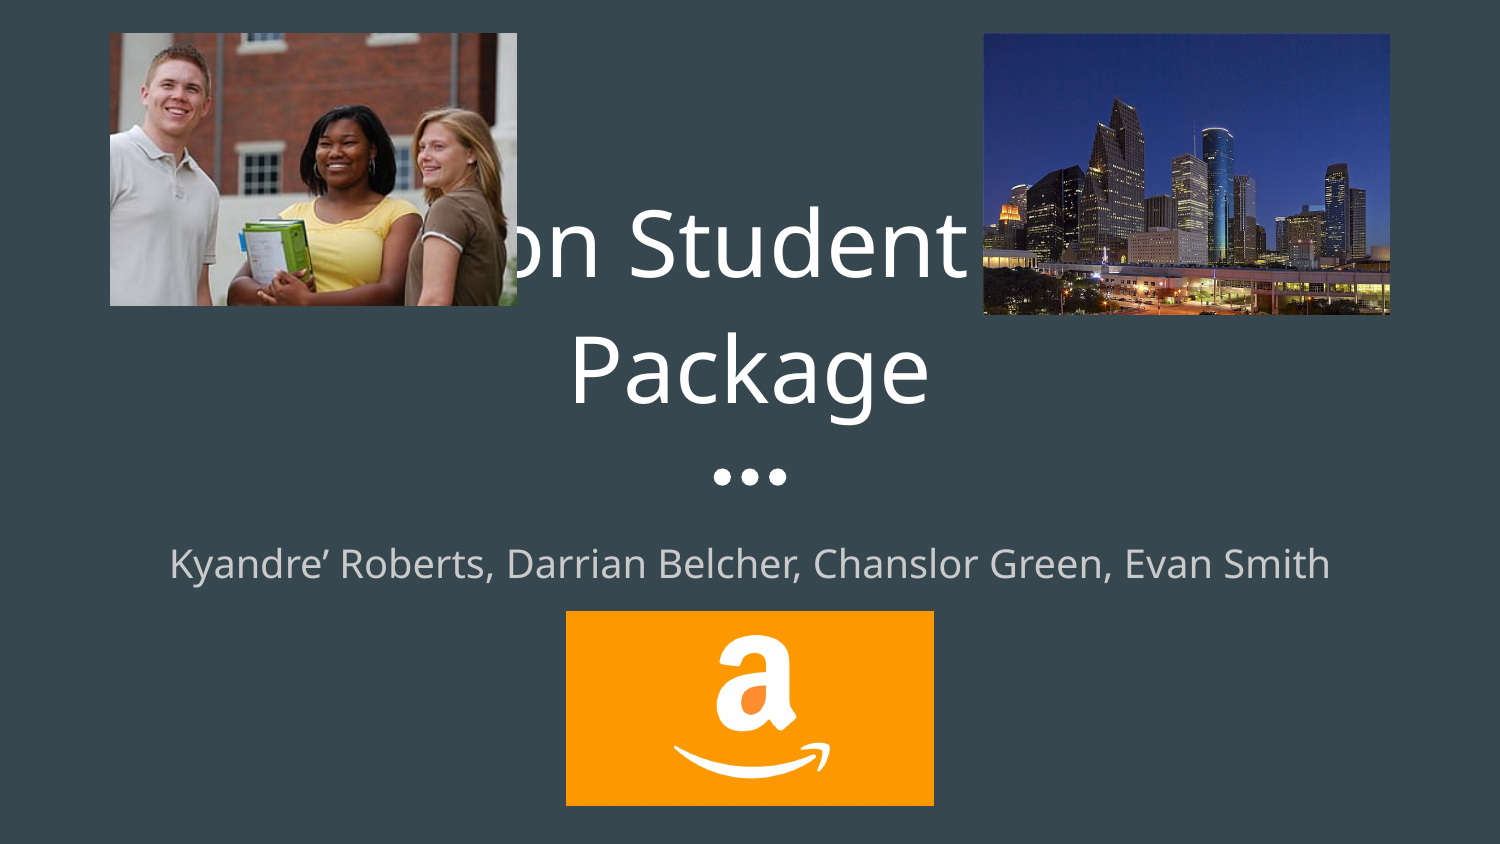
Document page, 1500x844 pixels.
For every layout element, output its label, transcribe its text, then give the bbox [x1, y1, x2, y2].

subtitle Kyandre’ Roberts, Darrian Belcher, Chanslor Green, Evan Smith [110, 520, 1390, 651]
picture [565, 611, 934, 806]
title Amazon Student Prime Package [110, 162, 1390, 447]
picture [983, 33, 1391, 315]
picture [109, 33, 517, 306]
